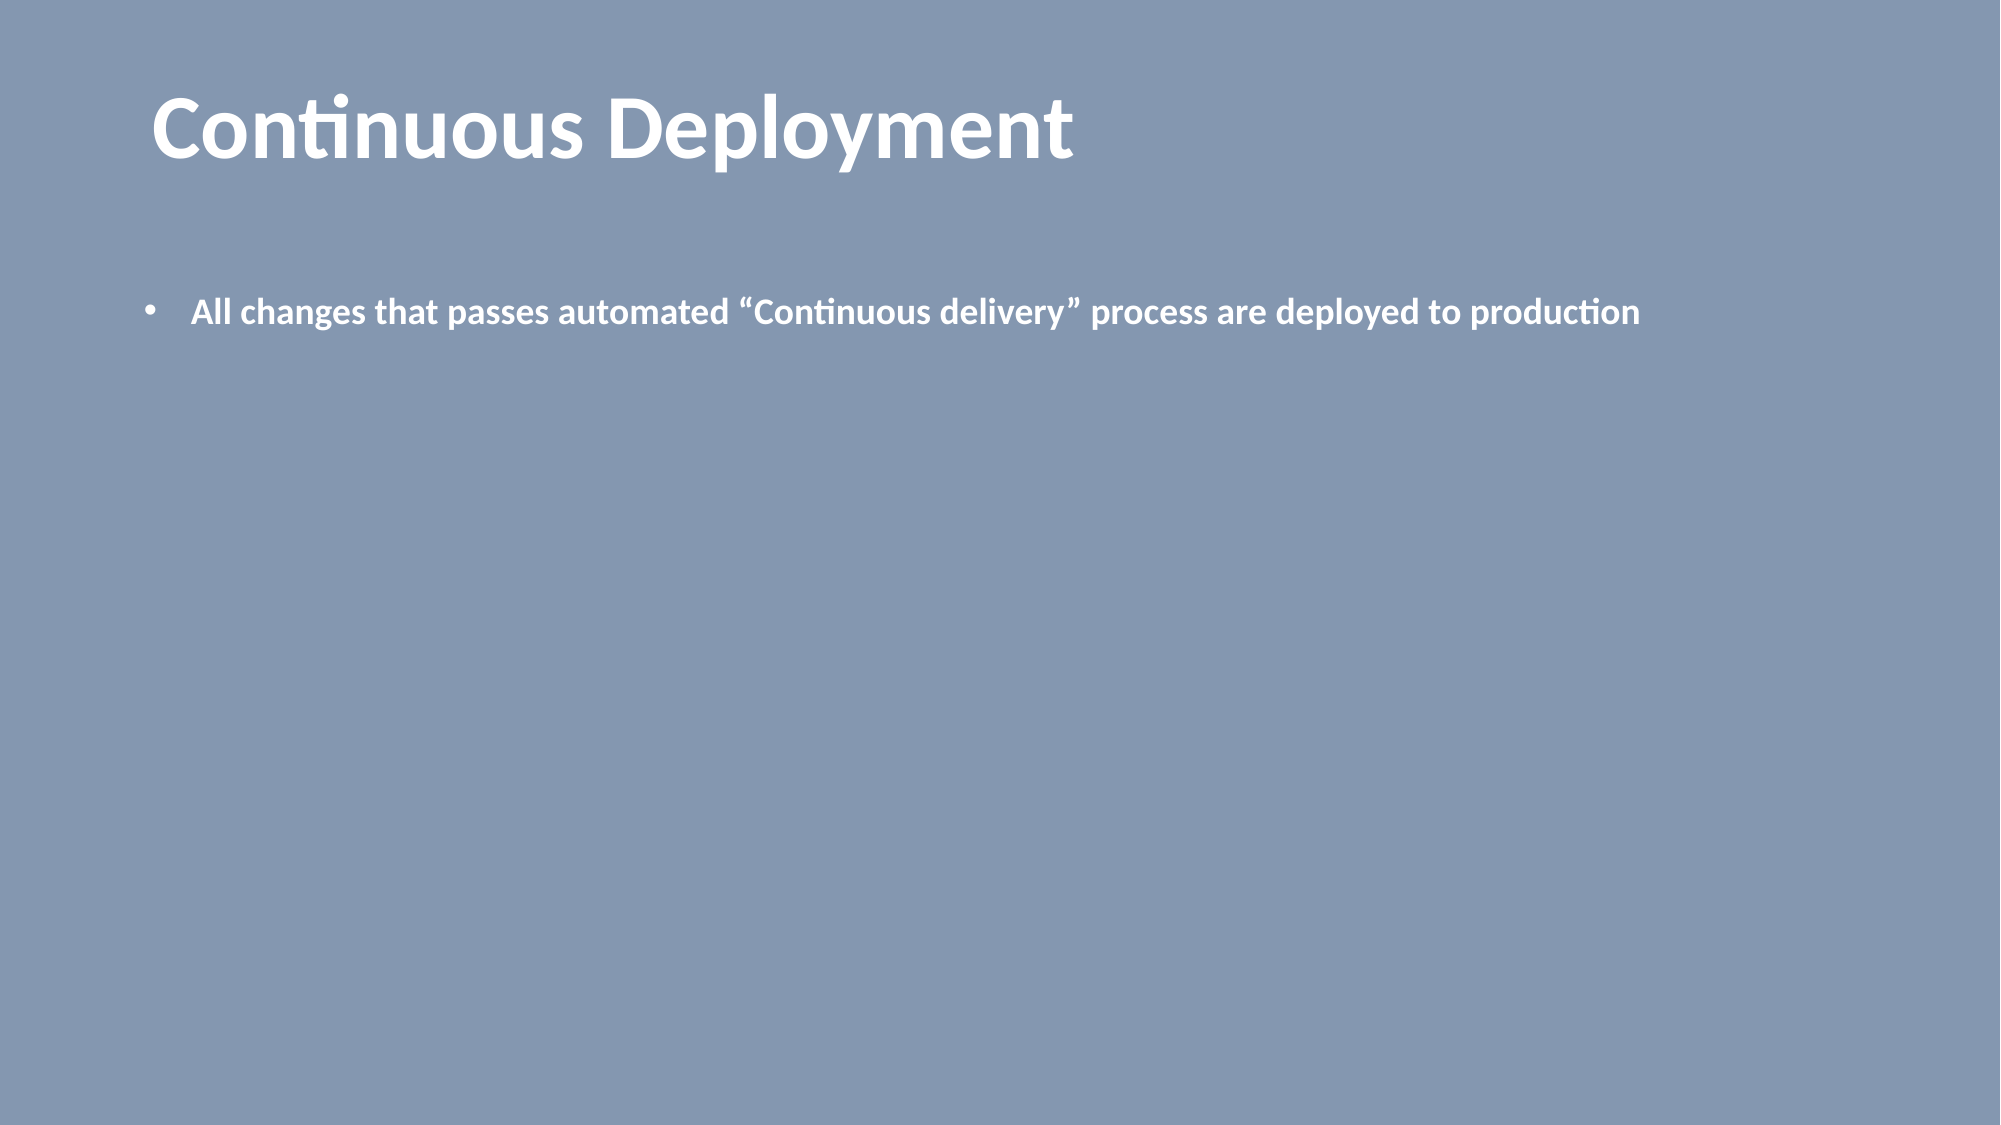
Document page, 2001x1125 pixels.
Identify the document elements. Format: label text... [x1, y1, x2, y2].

text_box All changes that passes automated “Continuous delivery” process are deployed to production [129, 279, 1871, 340]
title Continuous Deployment [137, 59, 1863, 199]
